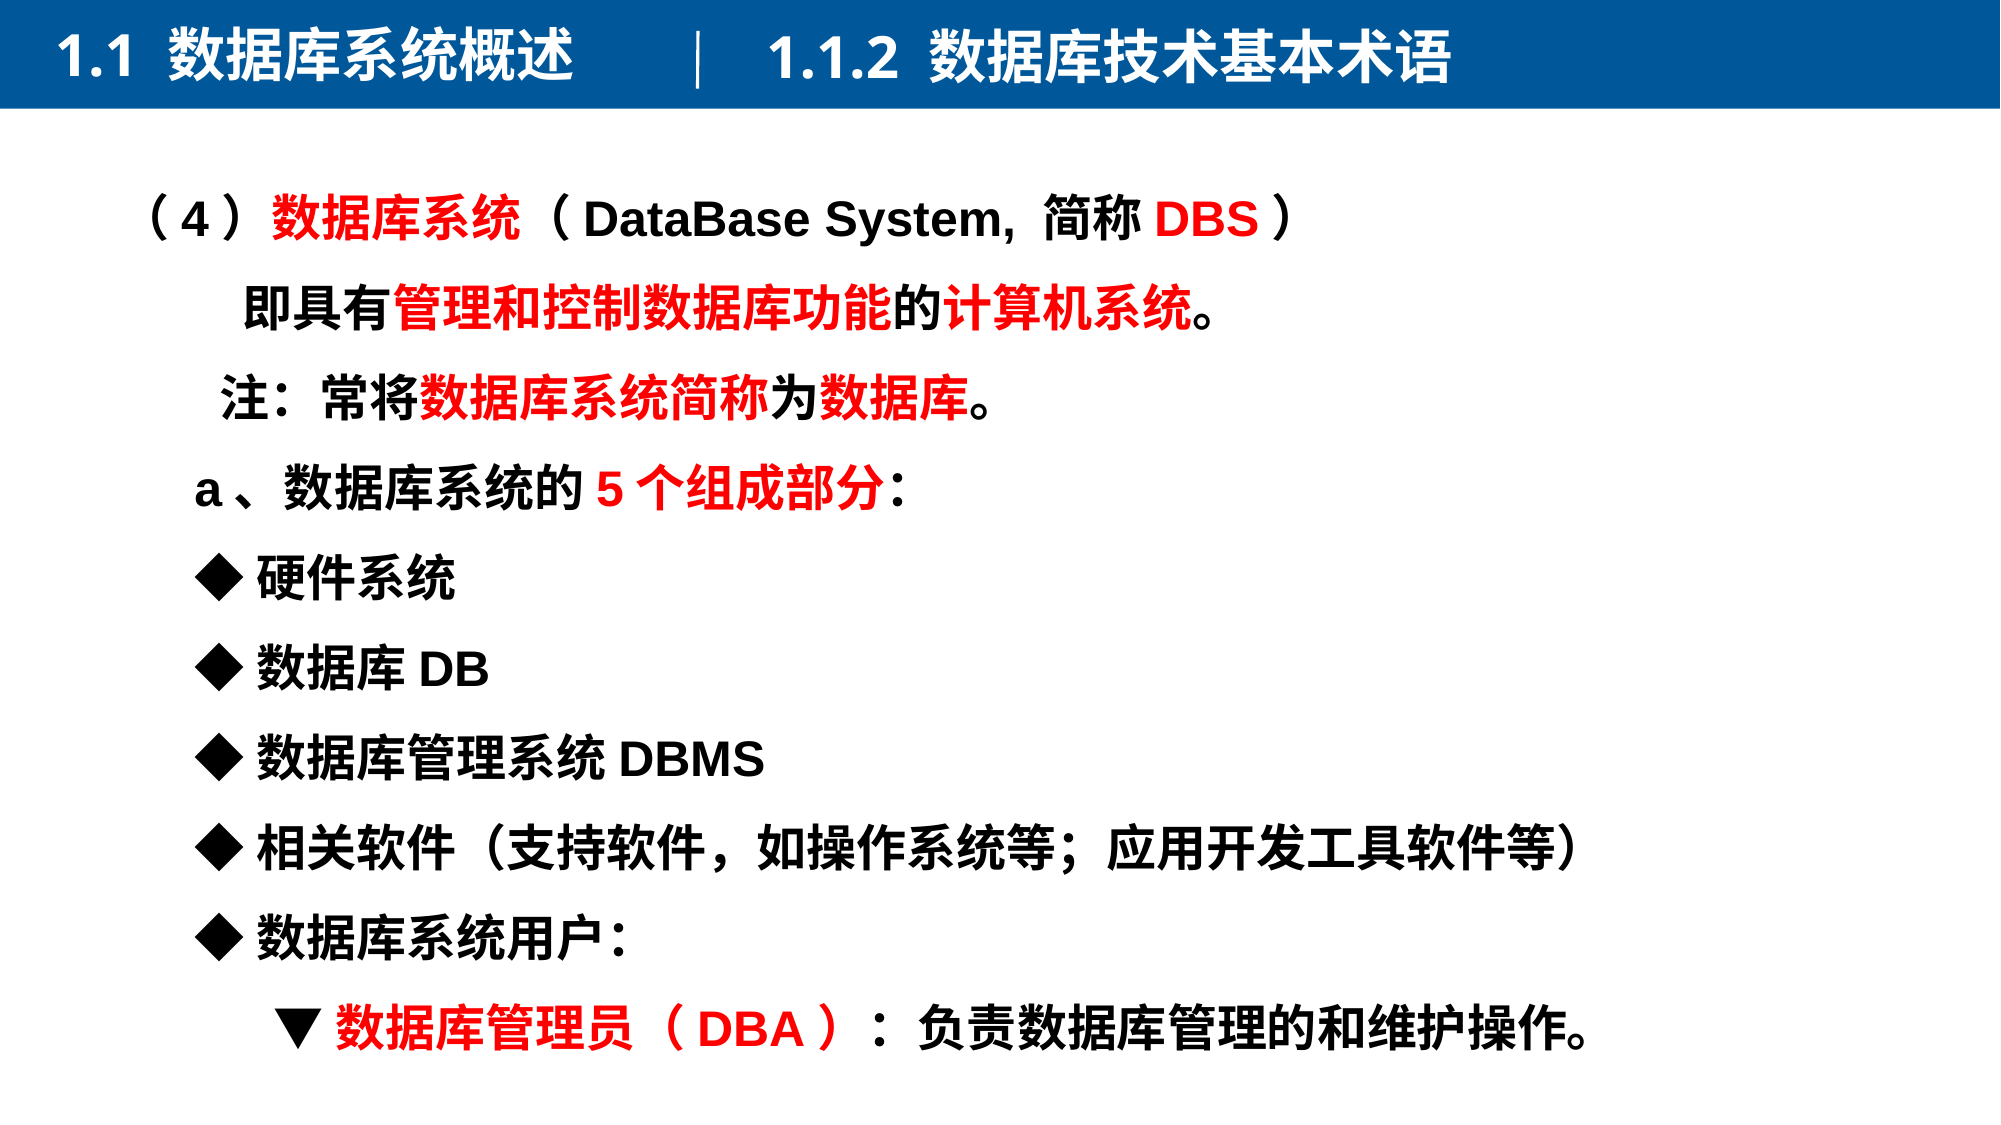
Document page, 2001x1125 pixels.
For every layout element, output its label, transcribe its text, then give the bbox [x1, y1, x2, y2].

text_box 1.1 数据库系统概述 [40, 10, 870, 96]
text_box 1.1.2 数据库技术基本术语 [751, 12, 2000, 98]
text_box [0, 0, 2000, 109]
text_box （4）数据库系统（DataBase System, 简称DBS） 即具有管理和控制数据库功能的计算机系统。 注：常将数据库系统简称为数据库。 a、数据库系统的5个组成部分： ◆硬件系统 ◆数据库DB ◆数据库管理系统DBMS ◆相关软件（支持软件，如操作系统等；应用开发工具软件等） ◆数据库系统用户： ▼数据库管理员（DBA）：负责数据库管理的和维护操作。 [104, 149, 1934, 1065]
